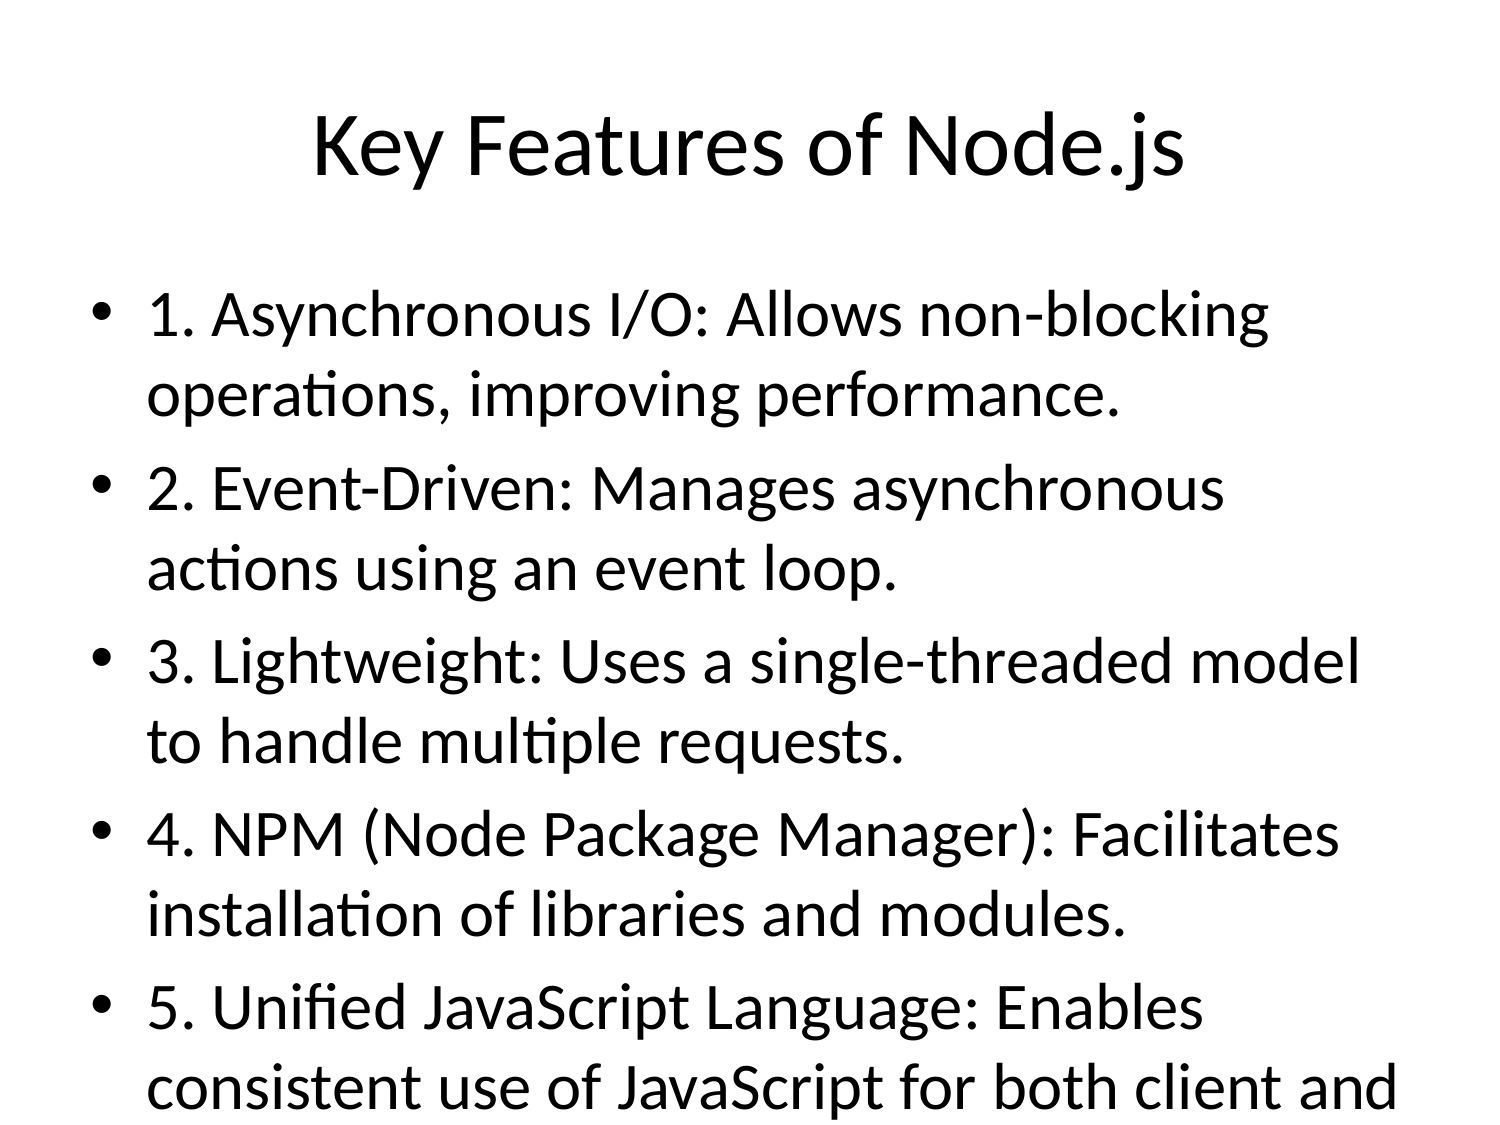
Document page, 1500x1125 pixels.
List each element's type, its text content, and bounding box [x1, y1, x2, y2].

title Key Features of Node.js [75, 45, 1425, 233]
list 1. Asynchronous I/O: Allows non-blocking operations, improving performance. 2. Event-Driven: Manages asynchronous actions using an event loop. 3. Lightweight: Uses a single-threaded model to handle multiple requests. 4. NPM (Node Package Manager): Facilitates installation of libraries and modules. 5. Unified JavaScript Language: Enables consistent use of JavaScript for both client and server. [75, 262, 1425, 1005]
